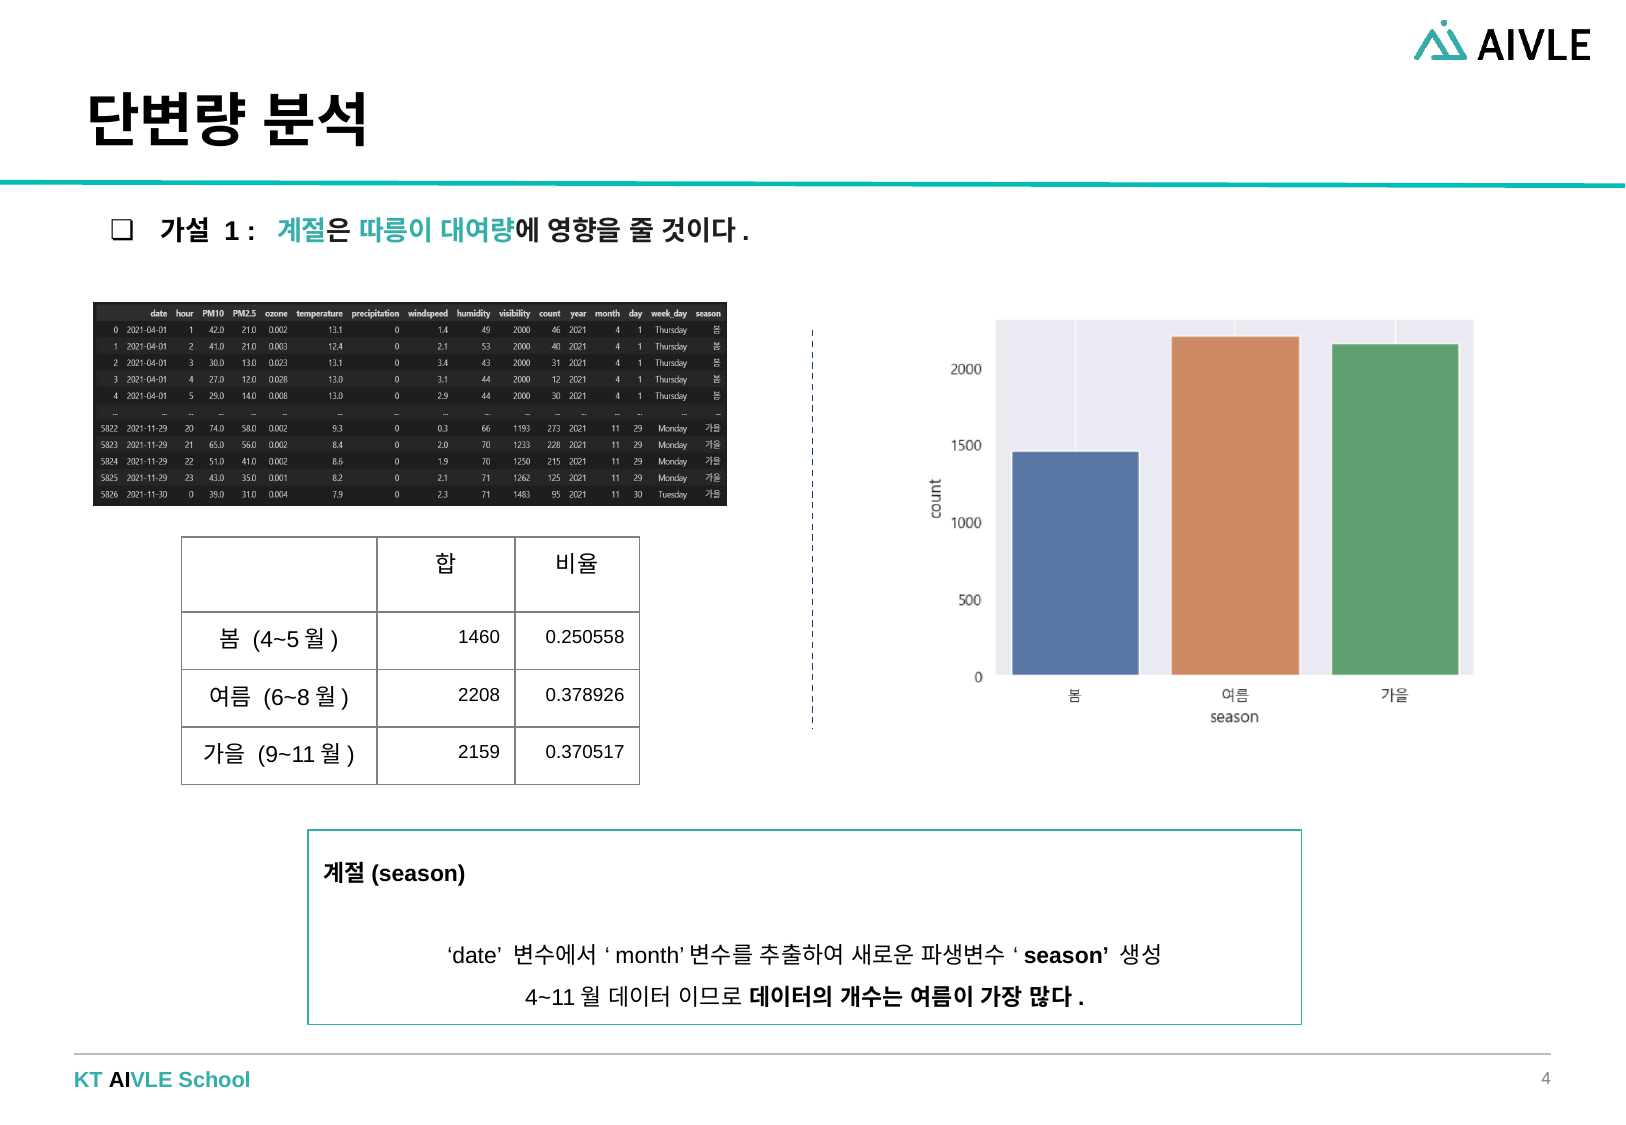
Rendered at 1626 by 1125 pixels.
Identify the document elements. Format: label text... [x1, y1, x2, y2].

text_box 계절(season) ‘date’ 변수에서 ‘month’변수를 추출하여 새로운 파생변수 ‘season’ 생성 4~11월 데이터 이므로 데이터의 개수는 여름이 가장 많다. [308, 830, 1302, 1025]
table_cell 1460 [378, 613, 514, 669]
table_cell 여름 (6~8월) [182, 670, 376, 726]
table_cell 0.378926 [516, 670, 639, 726]
table_cell 가을 (9~11월) [182, 728, 376, 784]
table_header 합 [378, 538, 514, 611]
table_header [182, 538, 376, 611]
text_box 가설 1 : 계절은 따릉이 대여량에 영향을 줄 것이다. [70, 209, 1446, 254]
table_cell 2159 [378, 728, 514, 784]
title 단변량 분석 [70, 83, 594, 181]
picture [925, 312, 1475, 726]
table_cell 0.370517 [516, 728, 639, 784]
table_header 비율 [516, 538, 639, 611]
table_cell 봄 (4~5월) [182, 613, 376, 669]
table_cell 0.250558 [516, 613, 639, 669]
picture [1414, 20, 1590, 60]
picture [93, 302, 727, 506]
table_cell 2208 [378, 670, 514, 726]
